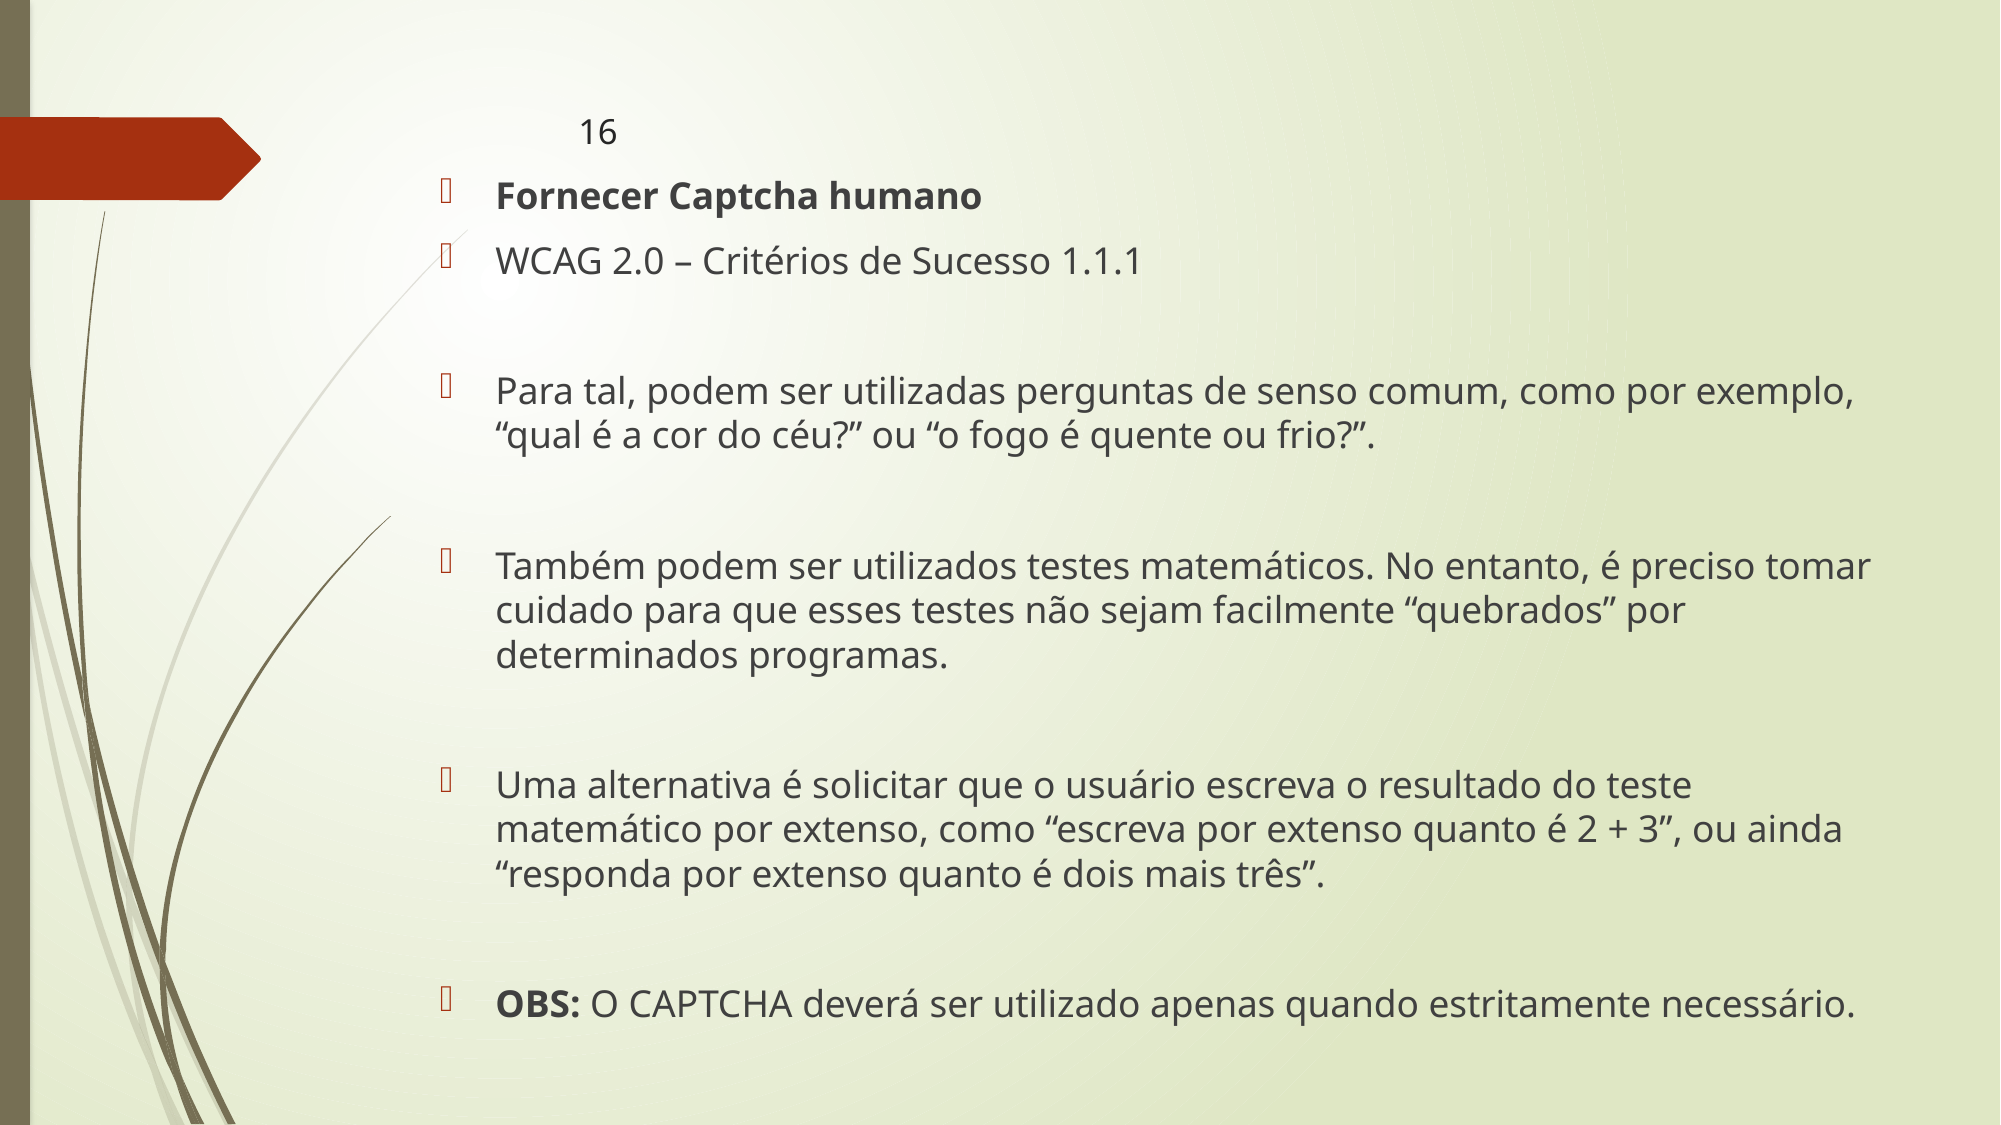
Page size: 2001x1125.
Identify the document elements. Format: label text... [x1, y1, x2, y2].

title 16 [425, 102, 1888, 164]
list Fornecer Captcha humano WCAG 2.0 – Critérios de Sucesso 1.1.1 Para tal, podem ser utilizadas perguntas de senso comum, como por exemplo, “qual é a cor do céu?” ou “o fogo é quente ou frio?”. Também podem ser utilizados testes matemáticos. No entanto, é preciso tomar cuidado para que esses testes não sejam facilmente “quebrados” por determinados programas. Uma alternativa é solicitar que o usuário escreva o resultado do teste matemático por extenso, como “escreva por extenso quanto é 2 + 3”, ou ainda “responda por extenso quanto é dois mais três”. OBS: O CAPTCHA deverá ser utilizado apenas quando estritamente necessário. [424, 164, 1888, 1042]
